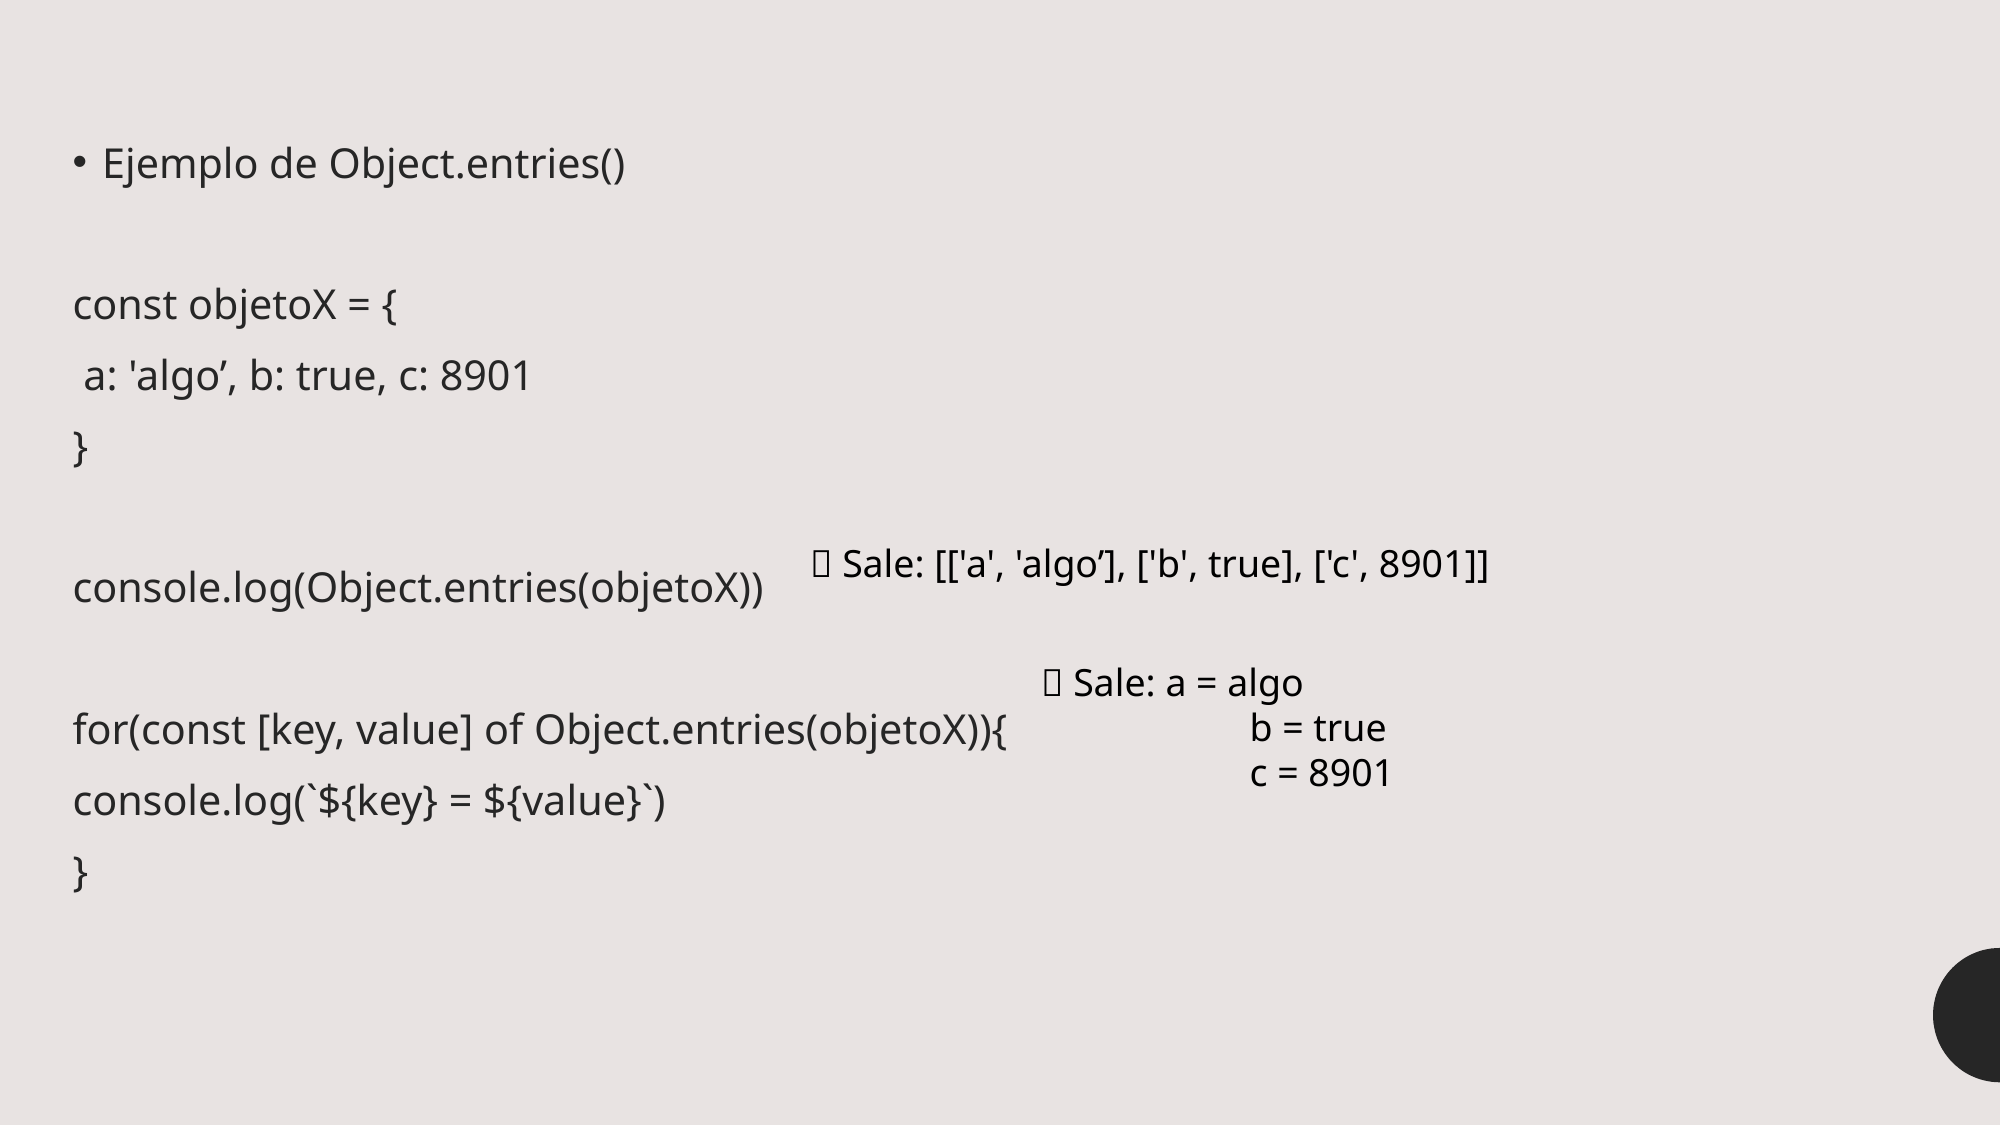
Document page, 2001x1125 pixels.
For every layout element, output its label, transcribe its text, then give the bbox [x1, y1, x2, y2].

list Ejemplo de Object.entries() const objetoX = { a: 'algo’, b: true, c: 8901 } console.log(Object.entries(objetoX)) for(const [key, value] of Object.entries(objetoX)){ console.log(`${key} = ${value}`) } [57, 124, 1875, 905]
text_box  Sale: a = algo b = true c = 8901 [1026, 651, 1410, 801]
text_box  Sale: [['a', 'algo’], ['b', true], ['c', 8901]] [795, 532, 1505, 592]
